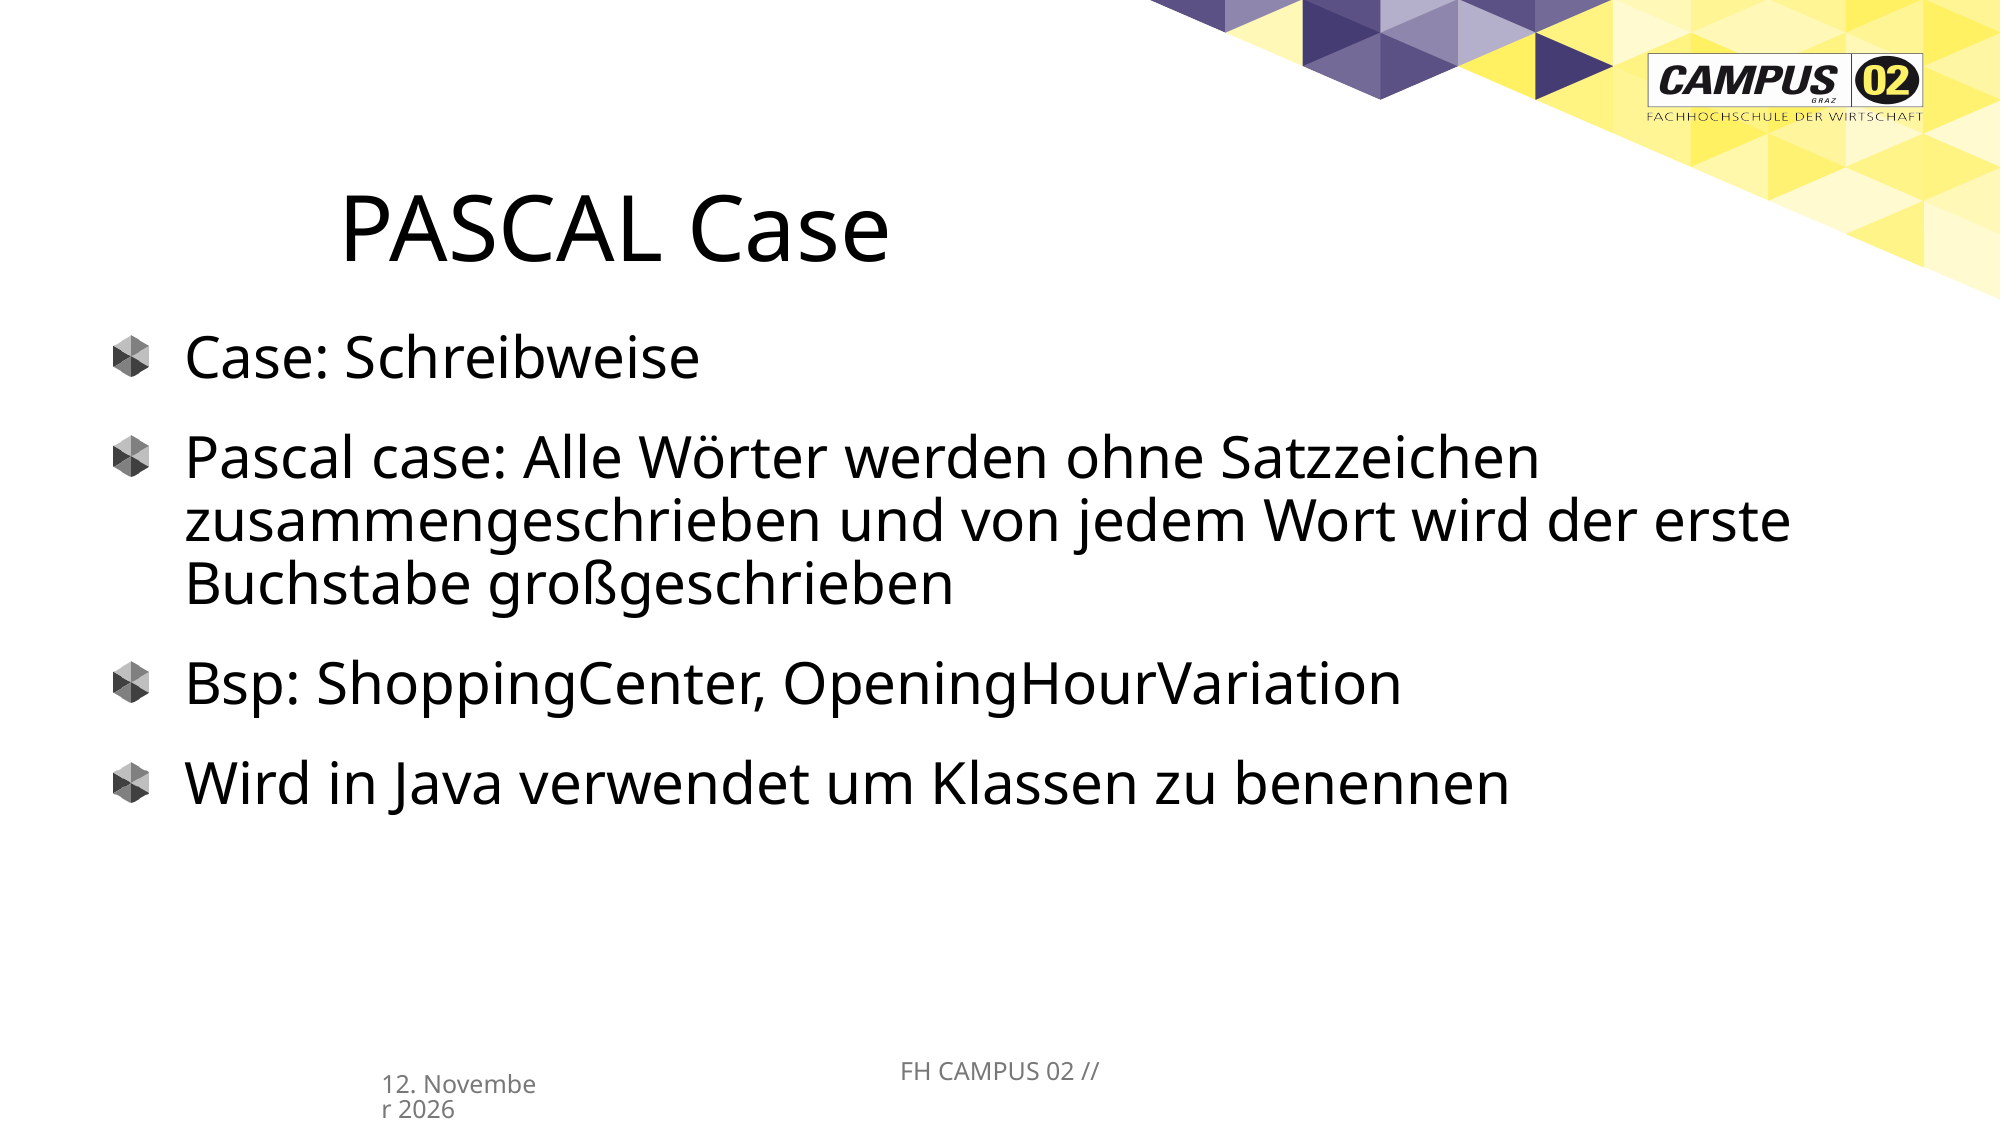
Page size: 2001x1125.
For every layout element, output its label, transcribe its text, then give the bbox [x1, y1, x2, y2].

footer FH CAMPUS 02 // [662, 1042, 1338, 1103]
picture [113, 661, 149, 703]
picture [113, 335, 149, 377]
picture [1141, 0, 2000, 300]
picture [113, 435, 149, 477]
picture [113, 762, 149, 803]
list Case: Schreibweise Pascal case: Alle Wörter werden ohne Satzzeichen zusammengeschrieben und von jedem Wort wird der erste Buchstabe großgeschrieben Bsp: ShoppingCenter, OpeningHourVariation Wird in Java verwendet um Klassen zu benennen [98, 320, 1910, 1019]
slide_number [366, 1066, 555, 1105]
title PASCAL Case [323, 107, 1447, 287]
